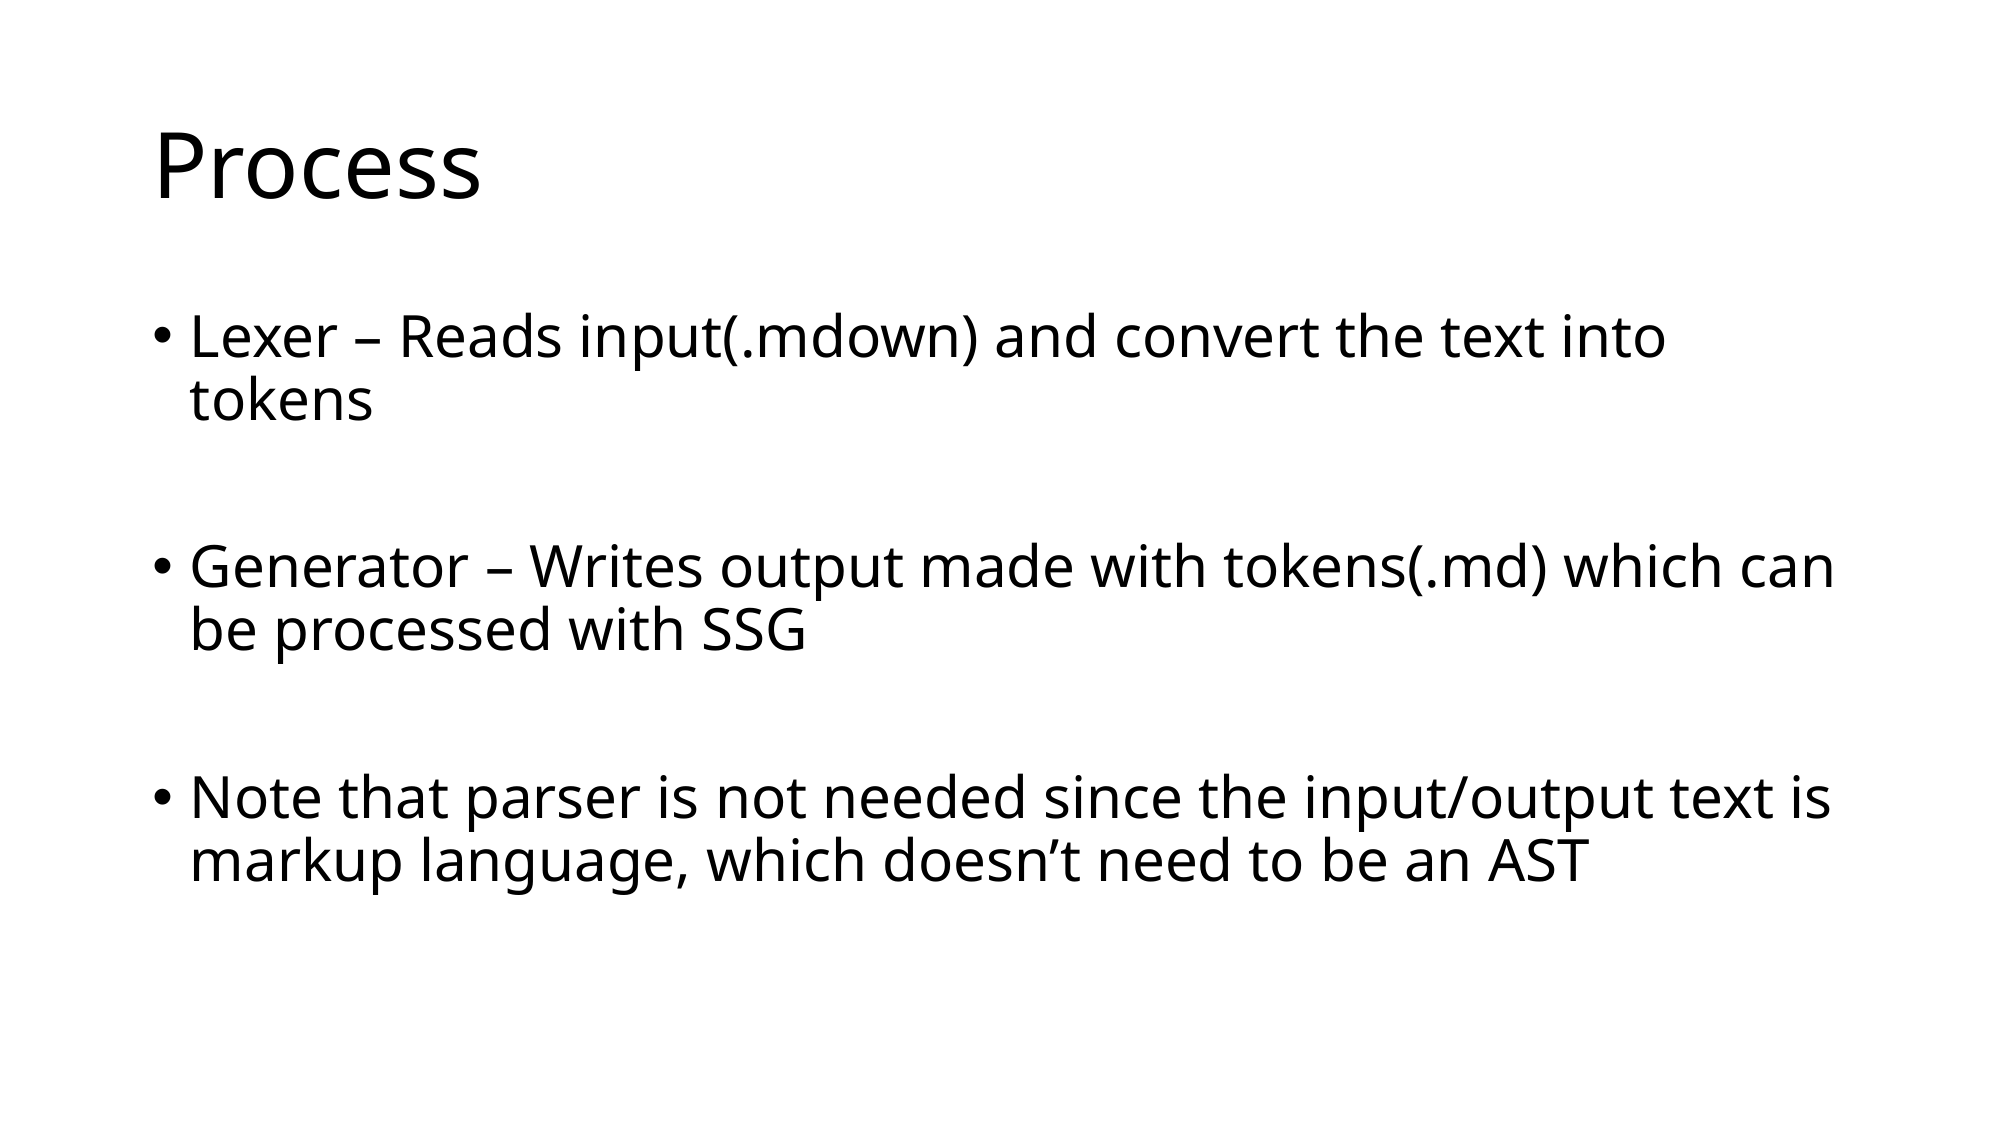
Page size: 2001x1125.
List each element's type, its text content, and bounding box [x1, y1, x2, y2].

title Process [137, 59, 1863, 278]
list Lexer – Reads input(.mdown) and convert the text into tokens Generator – Writes output made with tokens(.md) which can be processed with SSG Note that parser is not needed since the input/output text is markup language, which doesn’t need to be an AST [137, 299, 1863, 1014]
